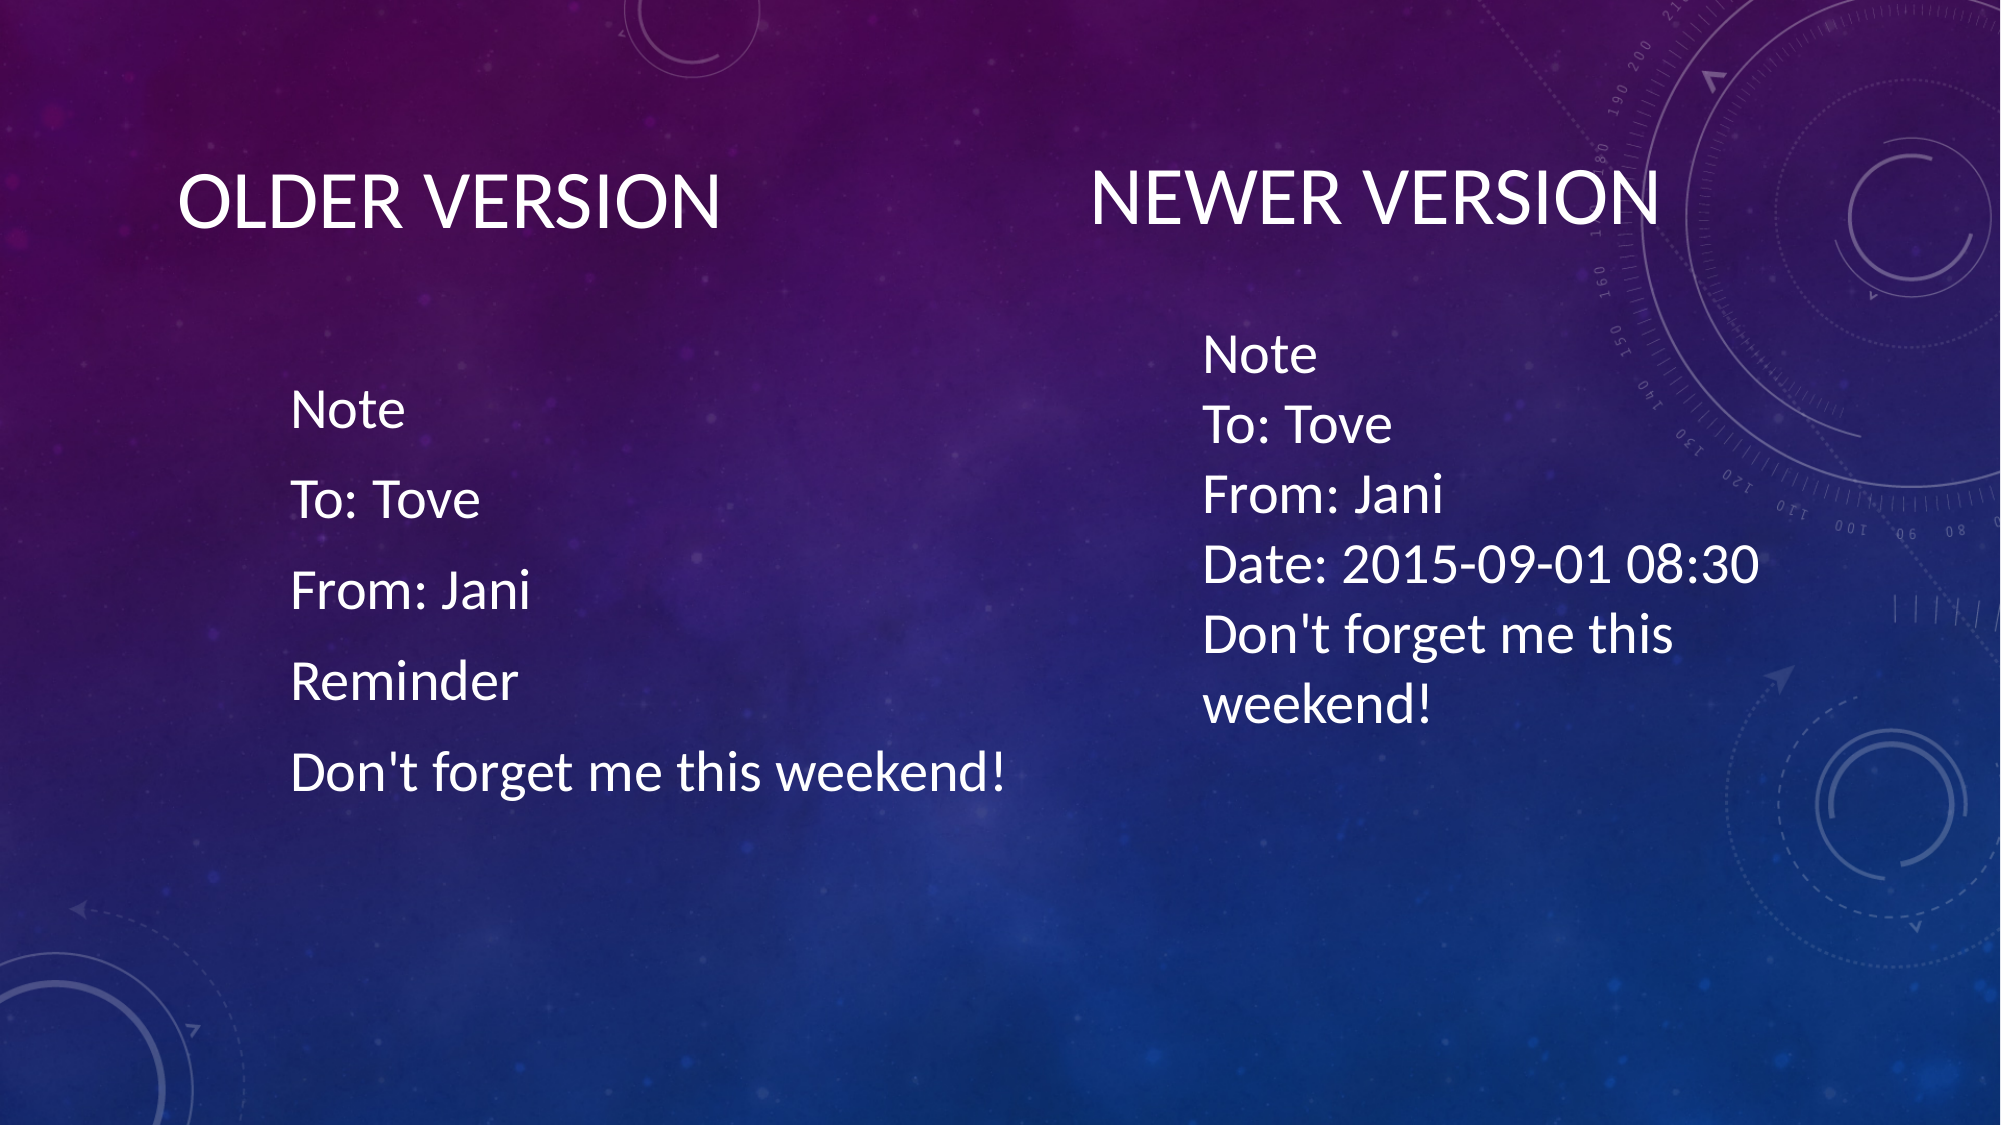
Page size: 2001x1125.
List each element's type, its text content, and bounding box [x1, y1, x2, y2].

text_box Note To: Tove From: Jani Date: 2015-09-01 08:30 Don't forget me this weekend! [1187, 307, 1838, 813]
text_box OLDER VERSION [162, 137, 763, 253]
list Note To: Tove From: Jani Reminder Don't forget me this weekend! [275, 362, 1937, 962]
text_box NEWER VERSION [1074, 133, 1807, 249]
picture [0, 0, 2001, 1125]
